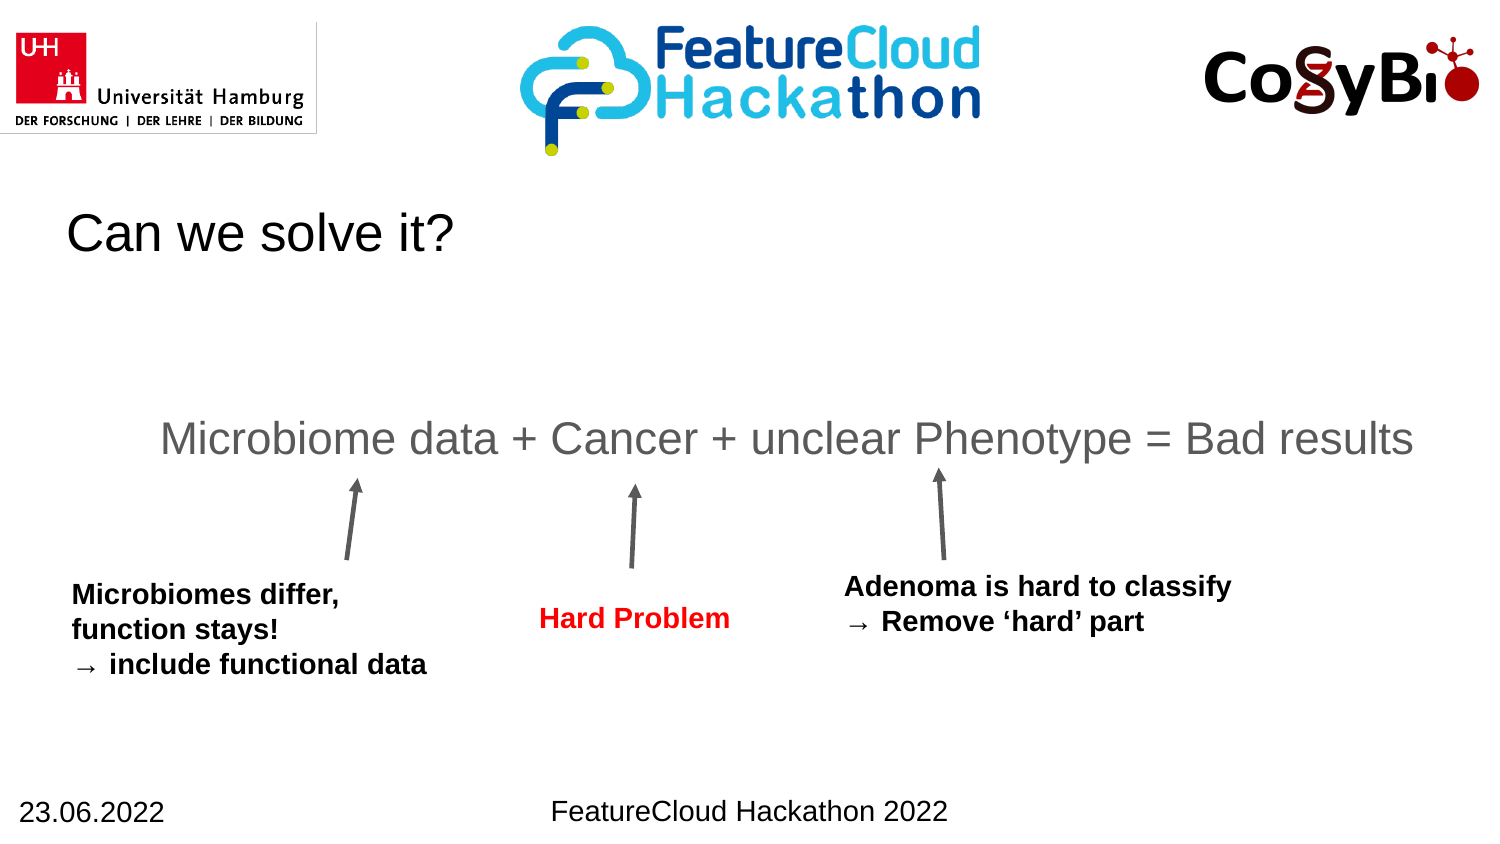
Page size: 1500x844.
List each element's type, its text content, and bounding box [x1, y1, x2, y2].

title Can we solve it? [51, 183, 1449, 278]
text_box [346, 477, 358, 561]
text_box Hard Problem [524, 583, 750, 649]
list Microbiome data + Cancer + unclear Phenotype = Bad results [51, 305, 1449, 750]
picture [520, 25, 980, 156]
text_box Microbiomes differ, function stays! → include functional data [56, 560, 460, 695]
text_box Adenoma is hard to classify → Remove ‘hard’ part [828, 552, 1264, 653]
picture [0, 21, 317, 134]
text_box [938, 467, 945, 561]
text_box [631, 483, 636, 569]
picture [1183, 21, 1500, 134]
